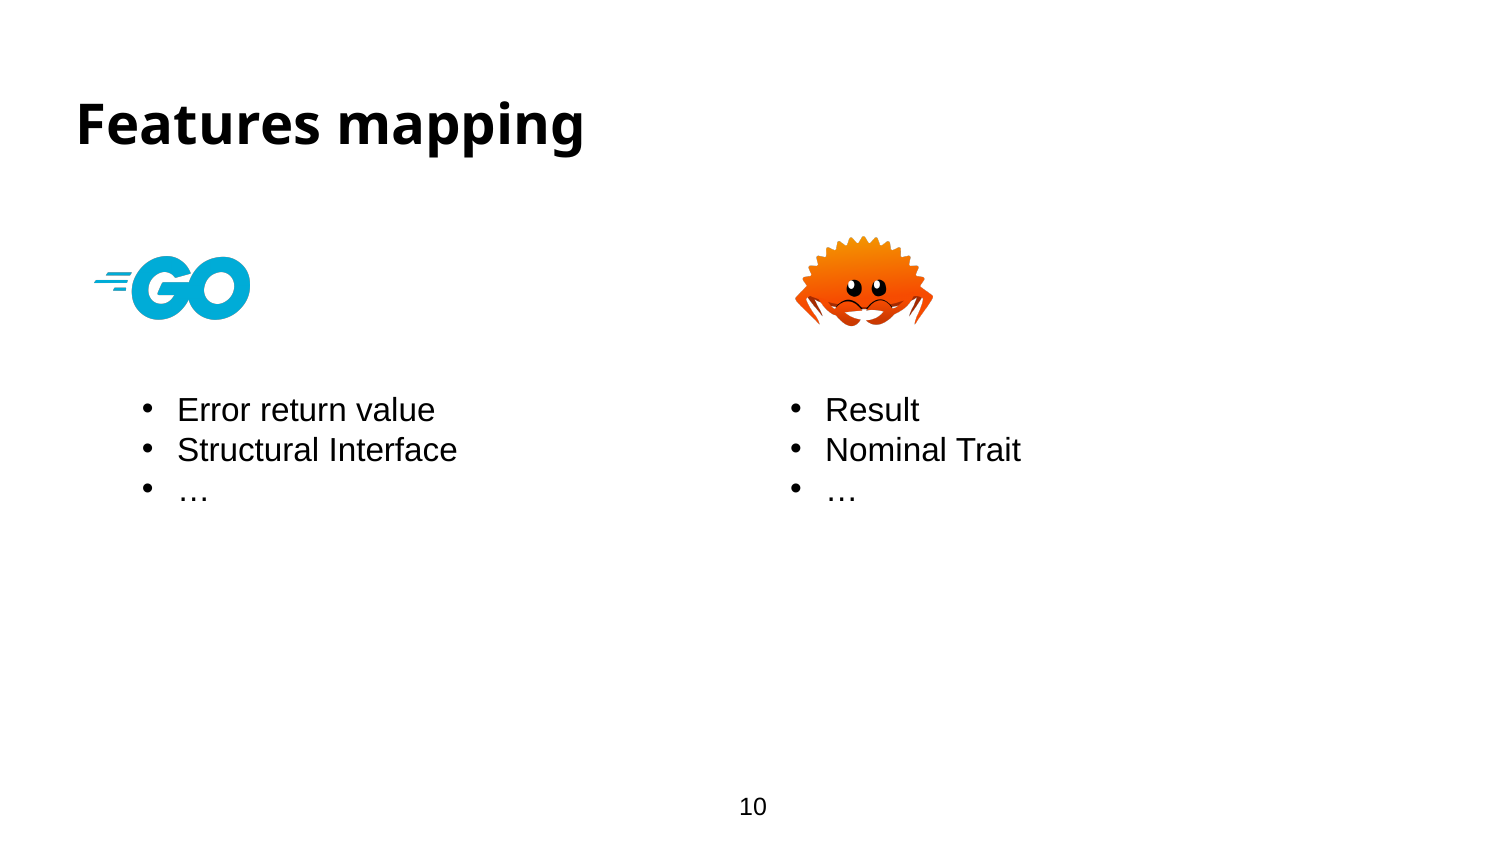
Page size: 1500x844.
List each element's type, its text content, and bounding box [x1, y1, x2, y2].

picture [789, 230, 938, 330]
title Features mapping [60, 44, 1440, 208]
slide_number 10 [708, 782, 798, 828]
text_box Result Nominal Trait … [790, 380, 1313, 516]
text_box Error return value Structural Interface … [141, 380, 665, 516]
picture [149, 273, 191, 303]
picture [94, 207, 250, 364]
picture [205, 273, 234, 303]
